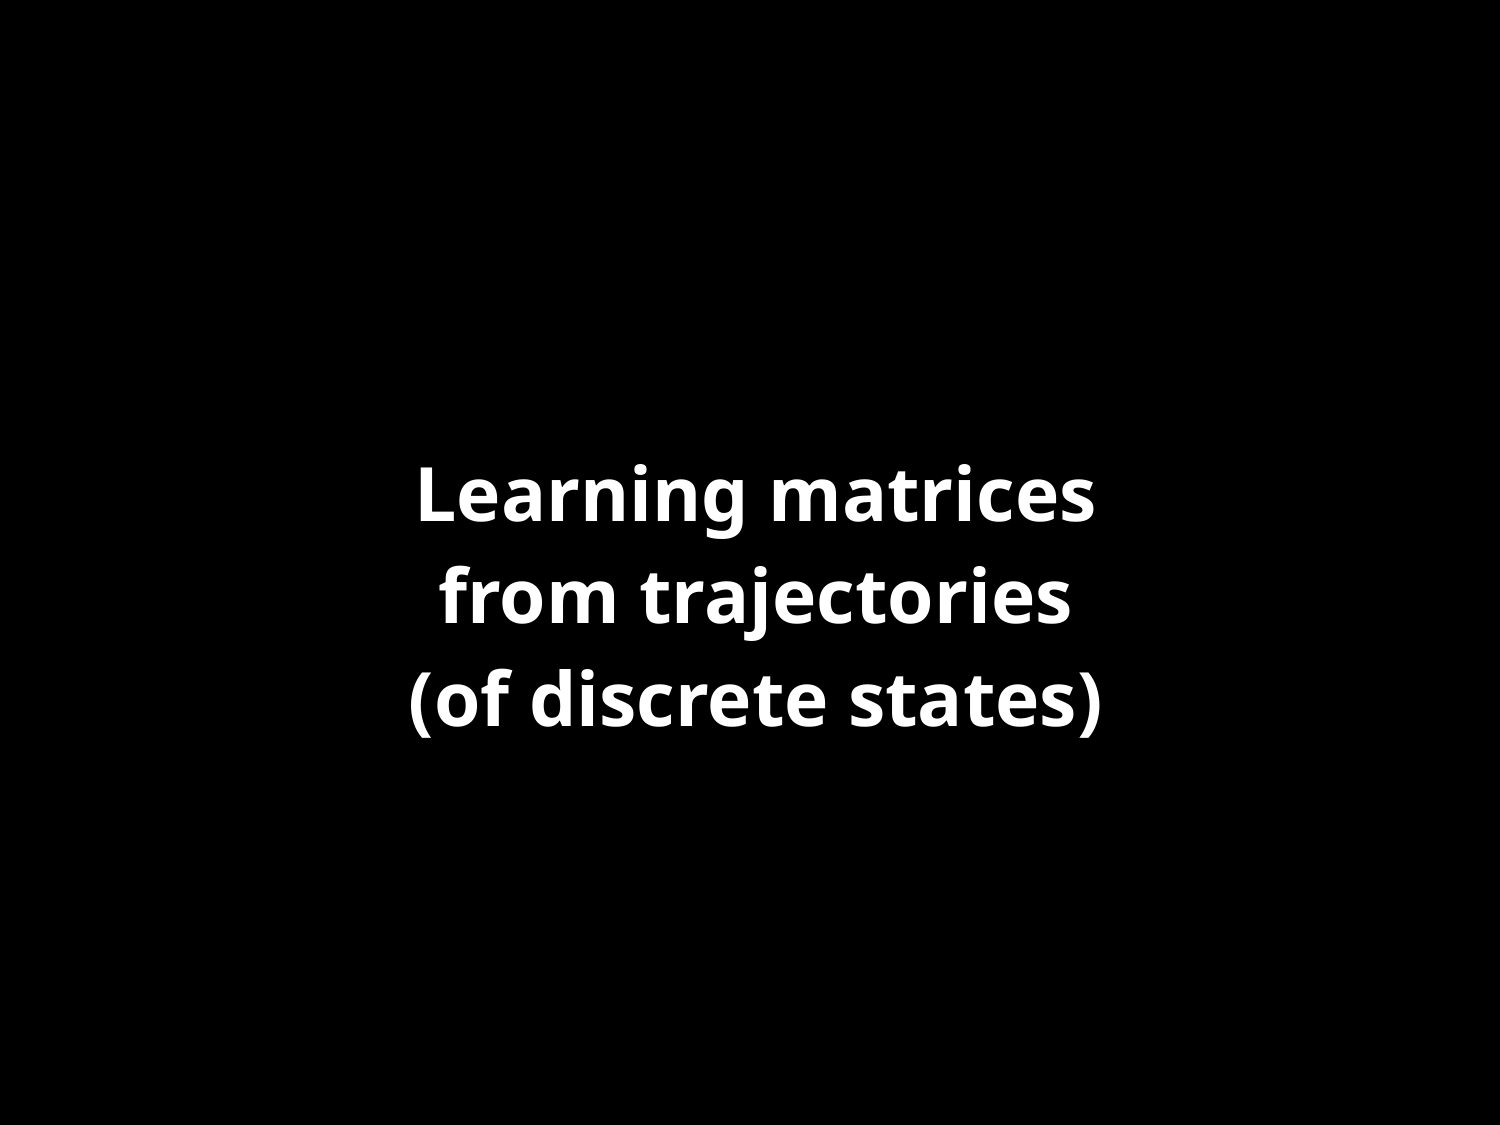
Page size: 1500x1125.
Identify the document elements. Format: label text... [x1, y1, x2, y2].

text_box [731, 587, 762, 648]
list Learning matrices from trajectories (of discrete states) [118, 425, 1394, 750]
